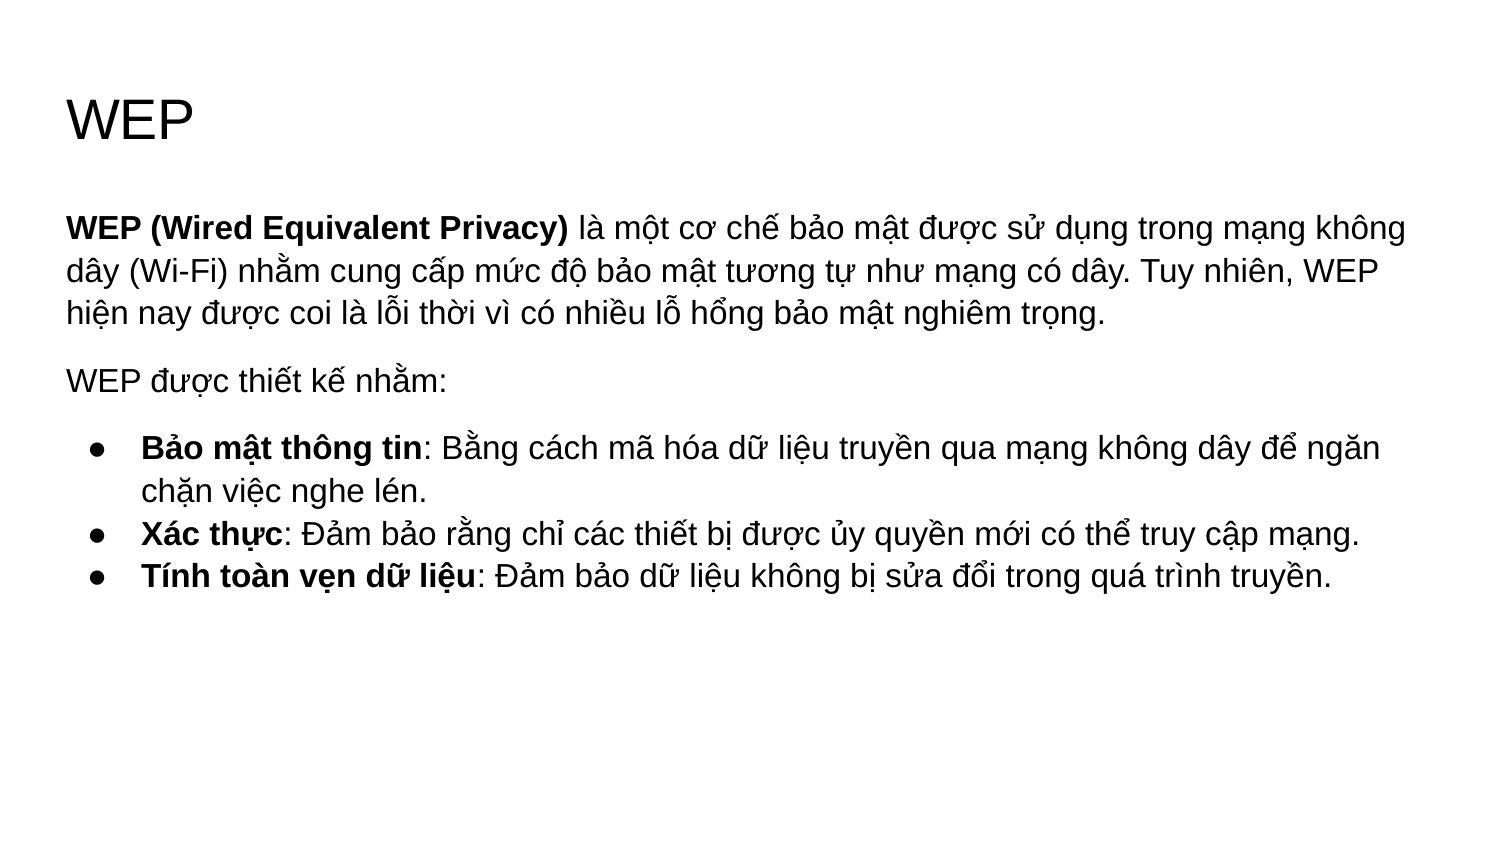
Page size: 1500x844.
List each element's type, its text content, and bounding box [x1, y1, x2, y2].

title WEP [51, 72, 1449, 167]
list WEP (Wired Equivalent Privacy) là một cơ chế bảo mật được sử dụng trong mạng không dây (Wi-Fi) nhằm cung cấp mức độ bảo mật tương tự như mạng có dây. Tuy nhiên, WEP hiện nay được coi là lỗi thời vì có nhiều lỗ hổng bảo mật nghiêm trọng. WEP được thiết kế nhằm: Bảo mật thông tin: Bằng cách mã hóa dữ liệu truyền qua mạng không dây để ngăn chặn việc nghe lén. Xác thực: Đảm bảo rằng chỉ các thiết bị được ủy quyền mới có thể truy cập mạng. Tính toàn vẹn dữ liệu: Đảm bảo dữ liệu không bị sửa đổi trong quá trình truyền. [51, 189, 1449, 750]
